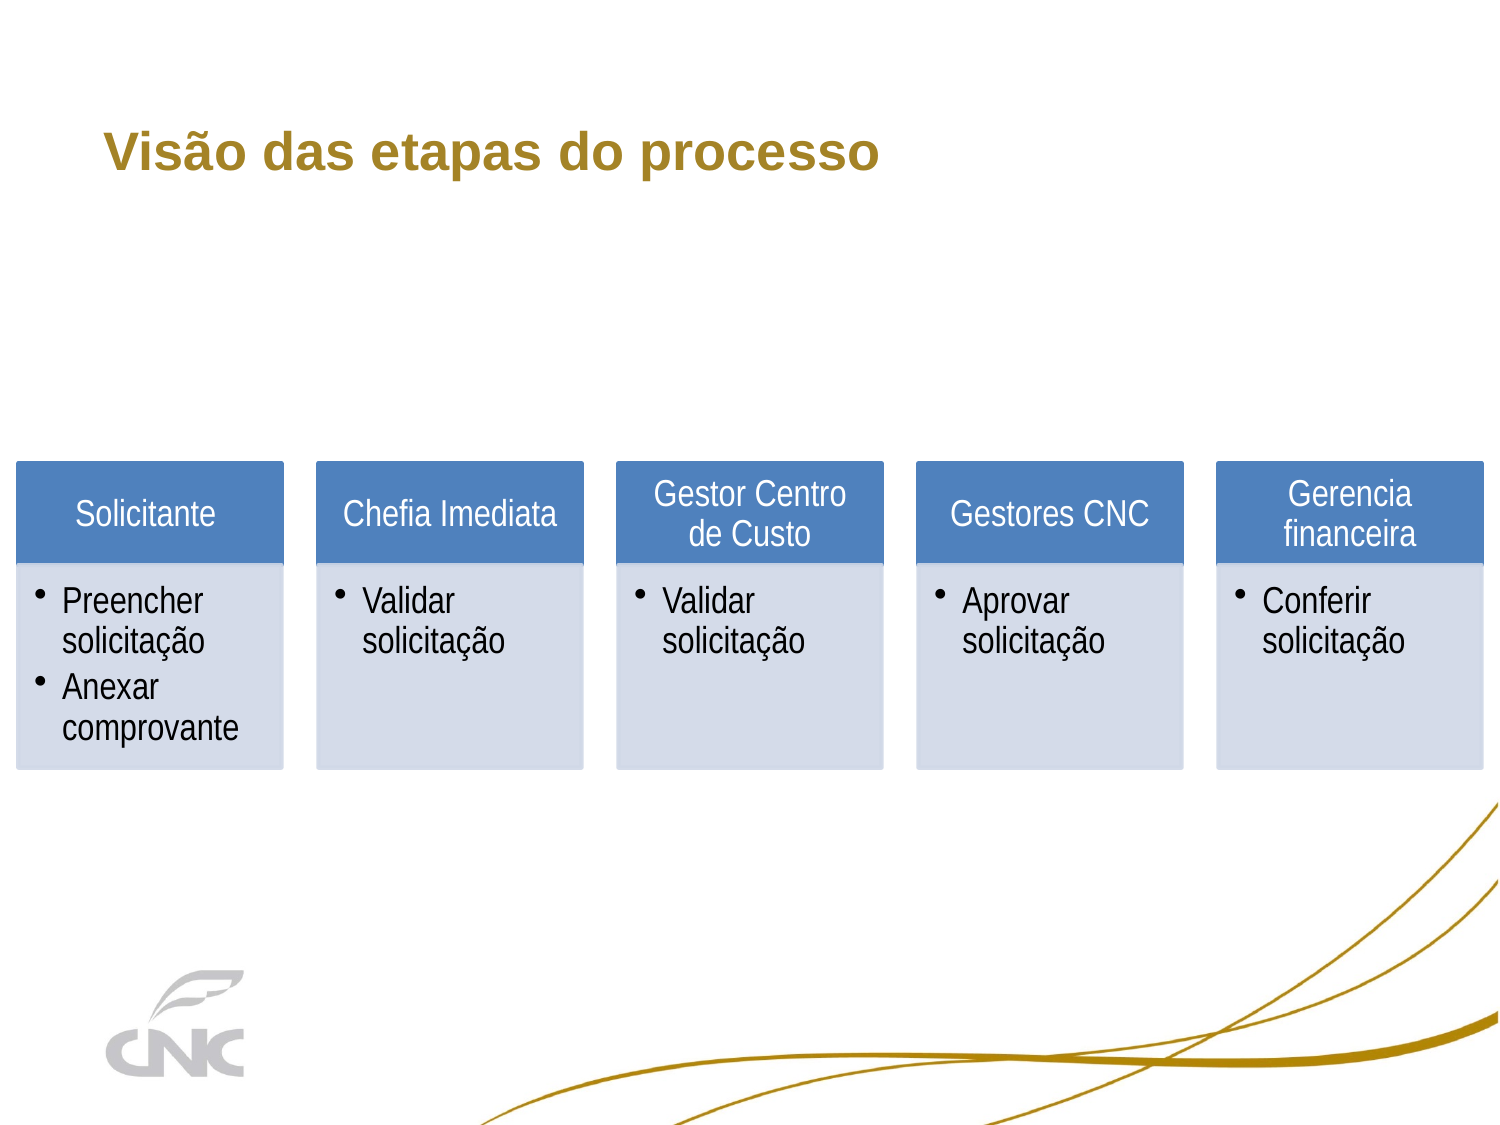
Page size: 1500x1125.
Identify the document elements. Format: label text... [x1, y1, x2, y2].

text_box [17, 243, 1483, 988]
title Visão das etapas do processo [88, 101, 1247, 197]
picture [0, 0, 1500, 1125]
